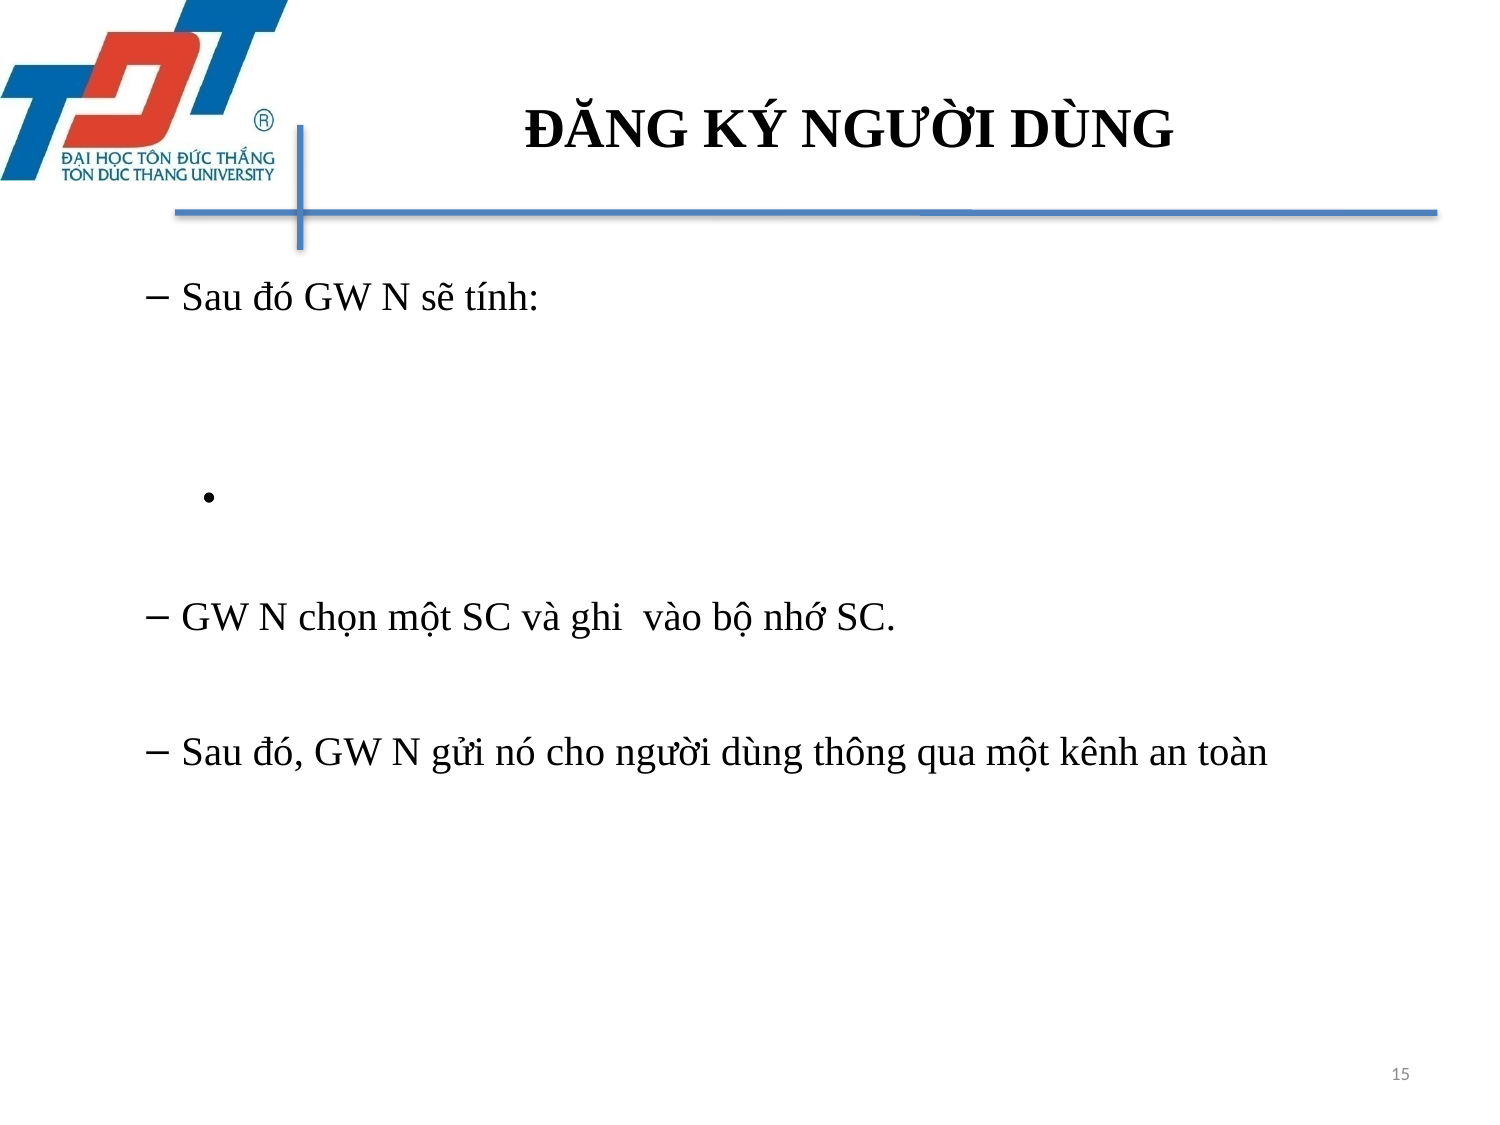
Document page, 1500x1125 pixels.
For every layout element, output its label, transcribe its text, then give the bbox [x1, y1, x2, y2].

picture [0, 0, 288, 181]
title ĐĂNG KÝ NGƯỜI DÙNG [174, 31, 1500, 219]
slide_number 15 [1074, 1042, 1425, 1103]
